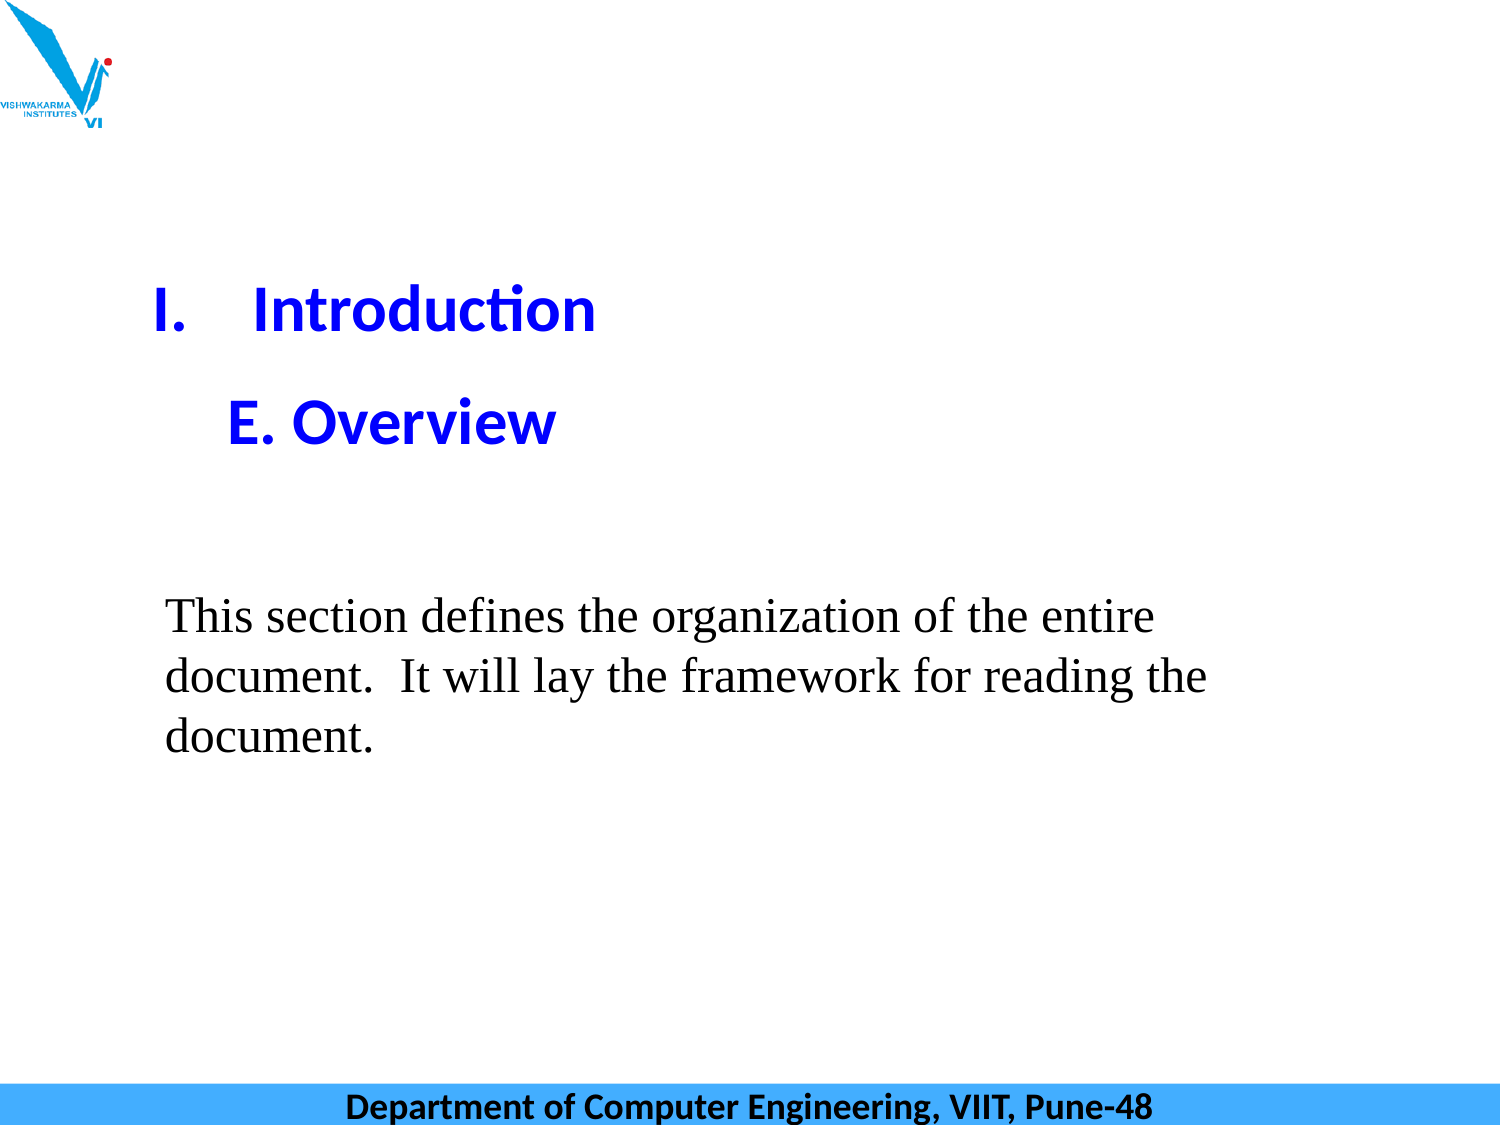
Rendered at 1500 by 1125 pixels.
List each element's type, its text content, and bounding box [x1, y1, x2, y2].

picture [0, 0, 119, 135]
text_box This section defines the organization of the entire document. It will lay the framework for reading the document. [149, 574, 1363, 770]
text_box Department of Computer Engineering, VIIT, Pune-48 [0, 1082, 1500, 1125]
text_box Introduction E. Overview [137, 257, 1462, 466]
